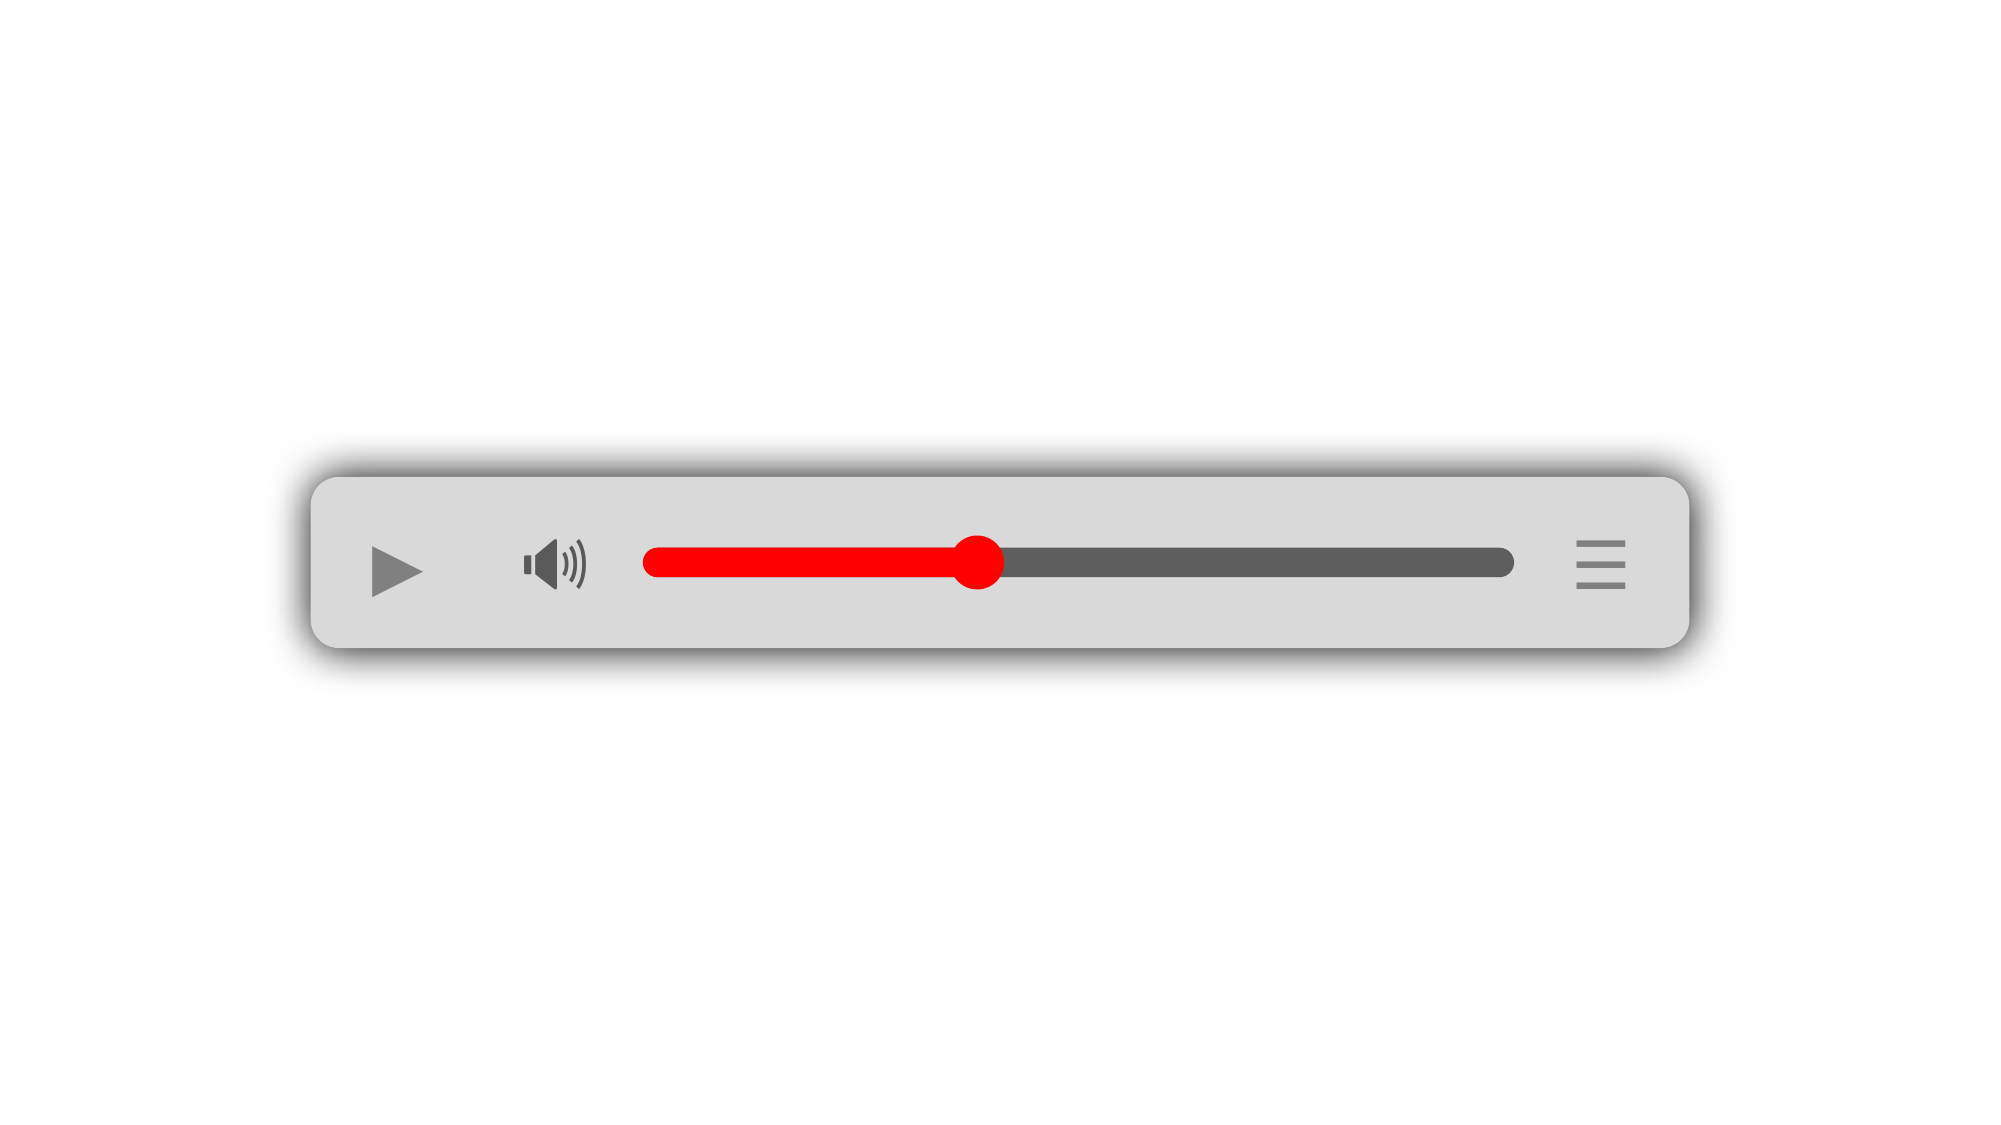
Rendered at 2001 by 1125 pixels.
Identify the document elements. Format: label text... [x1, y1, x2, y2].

text_box [875, 546, 953, 579]
text_box [949, 534, 1006, 591]
text_box a [309, 475, 1691, 650]
text_box [821, 546, 847, 579]
text_box ▶ [327, 491, 469, 634]
text_box 🔊 [484, 491, 627, 634]
text_box [1001, 546, 1516, 579]
text_box [727, 525, 802, 600]
text_box [623, 546, 708, 579]
text_box ☰ [1531, 491, 1673, 634]
